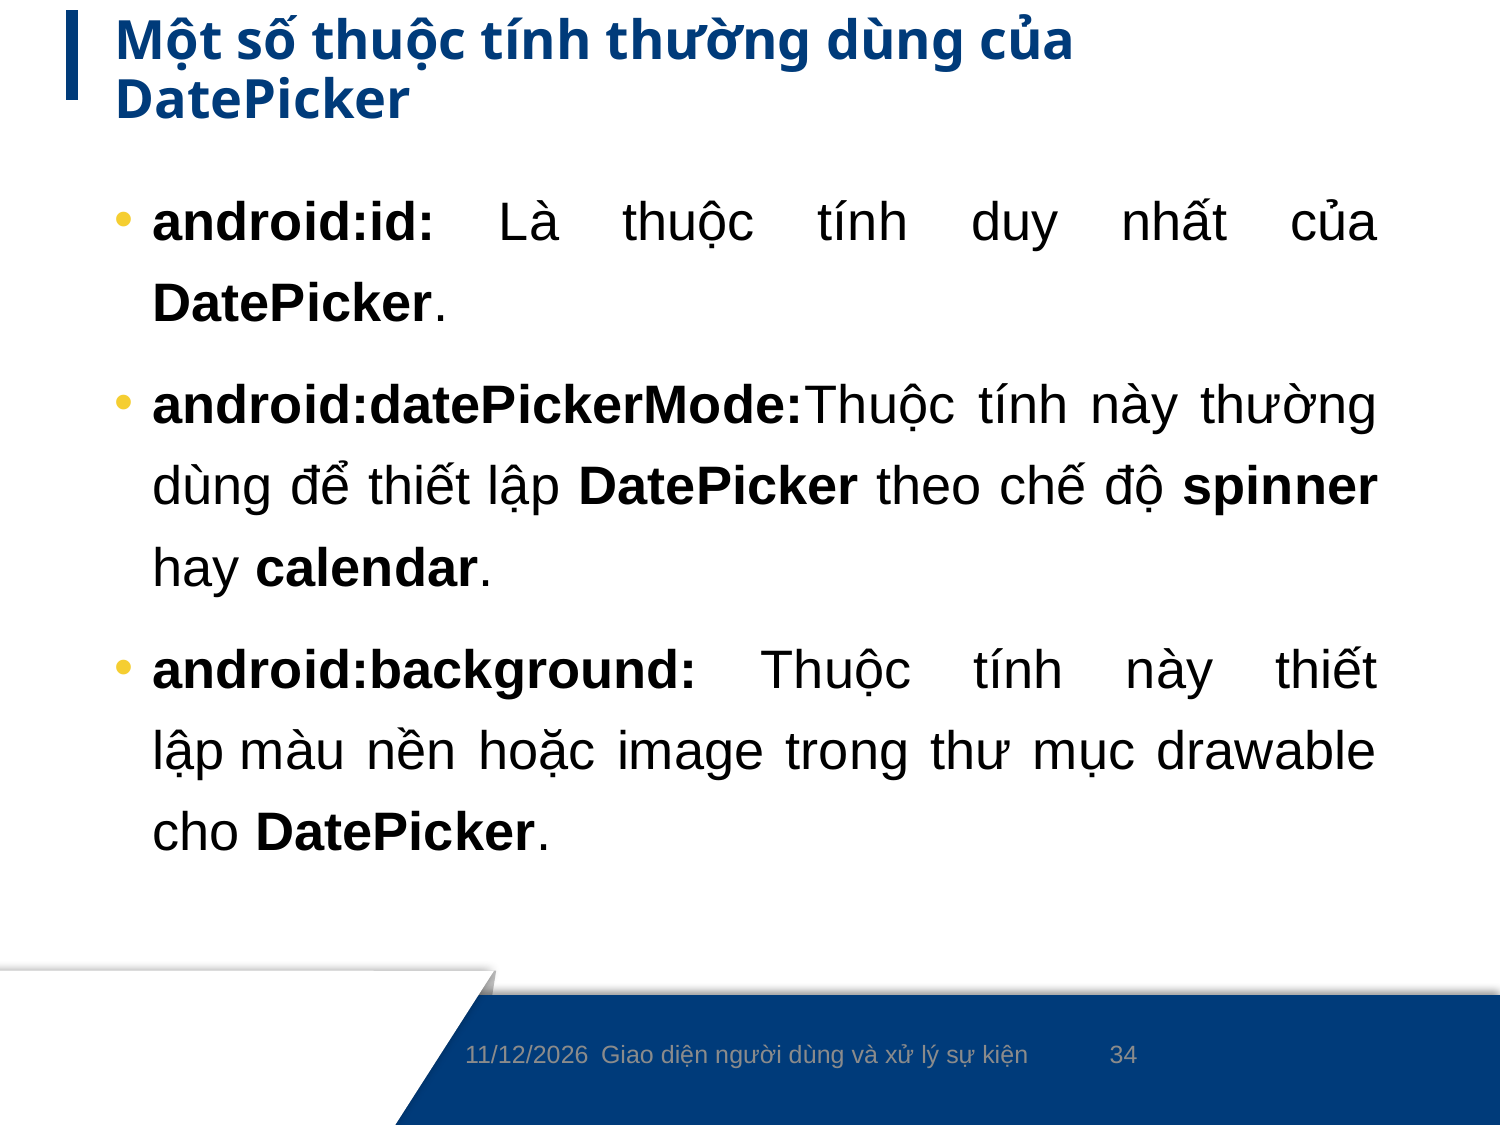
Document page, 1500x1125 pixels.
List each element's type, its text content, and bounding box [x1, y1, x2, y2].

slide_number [450, 1023, 561, 1084]
footer Giao diện người dùng và xử lý sự kiện [561, 1023, 815, 1084]
title Một số thuộc tính thường dùng của DatePicker [99, 5, 1394, 138]
list android:id: Là thuộc tính duy nhất của DatePicker. android:datePickerMode:Thuộc tính này thường dùng để thiết lập DatePicker theo chế độ spinner hay calendar. android:background: Thuộc tính này thiết lập màu nền hoặc image trong thư mục drawable cho DatePicker. [99, 162, 1394, 882]
slide_number 34 [815, 1023, 1153, 1084]
